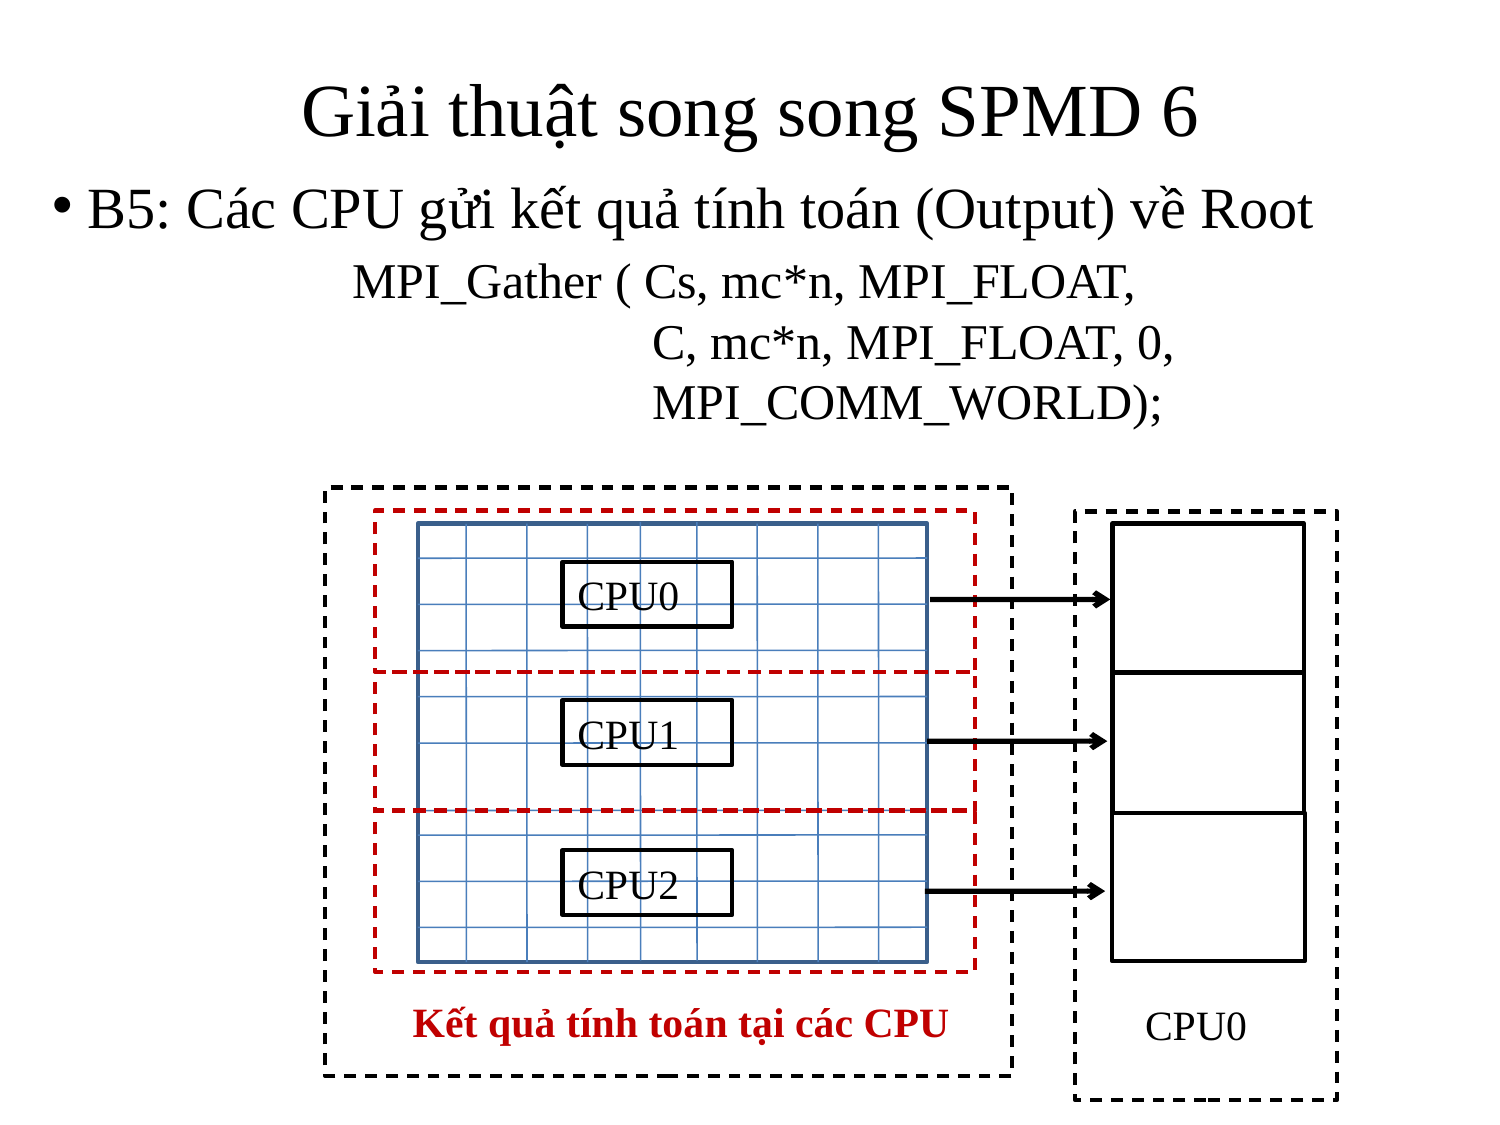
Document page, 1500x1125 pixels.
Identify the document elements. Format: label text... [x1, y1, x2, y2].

text_box [324, 487, 1013, 1076]
text_box CPU0 [1130, 991, 1300, 1057]
text_box Kết quả tính toán tại các CPU [375, 988, 988, 1054]
text_box B5: Các CPU gửi kết quả tính toán (Output) về Root MPI_Gather ( Cs, mc*n, MPI_FLOAT, C, mc*n, MPI_FLOAT, 0, MPI_COMM_WORLD); [37, 162, 1475, 1025]
text_box [1074, 511, 1338, 1100]
text_box Giải thuật song song SPMD 6 [75, 24, 1425, 188]
